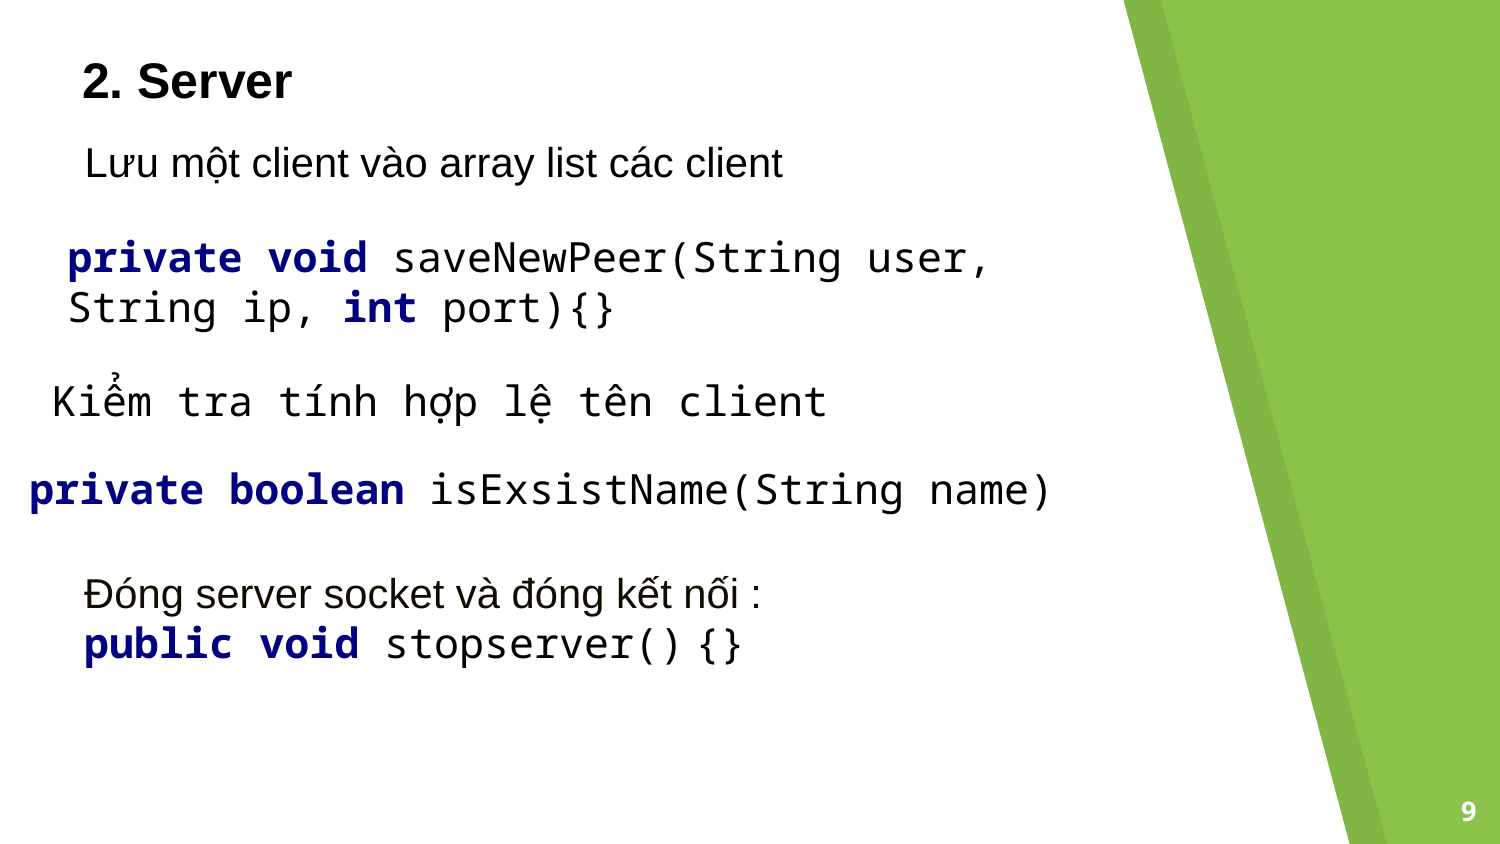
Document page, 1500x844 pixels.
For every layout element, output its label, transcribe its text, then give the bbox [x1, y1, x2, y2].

text_box Kiểm tra tính hợp lệ tên client [38, 367, 868, 433]
text_box private void saveNewPeer(String user, String ip, int port){} [67, 230, 1093, 331]
text_box Đóng server socket và đóng kết nối : public void stopserver() {} [69, 559, 790, 674]
text_box 2. Server [67, 40, 735, 116]
text_box Lưu một client vào array list các client [69, 128, 799, 193]
text_box private boolean isExsistName(String name) [29, 462, 1066, 513]
slide_number 9 [1401, 779, 1492, 844]
